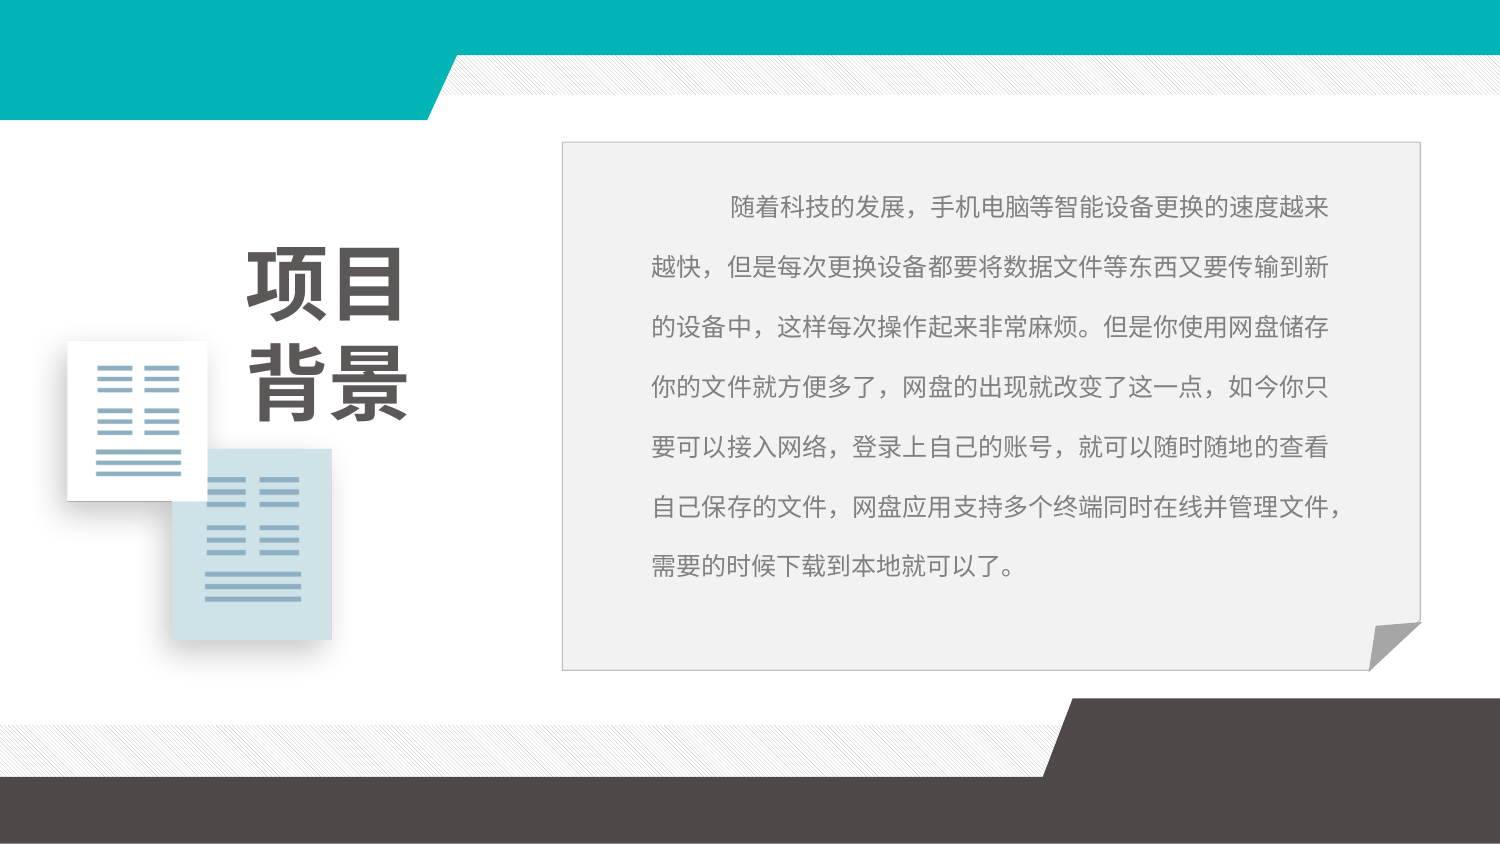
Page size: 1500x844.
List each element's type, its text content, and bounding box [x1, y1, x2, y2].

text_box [0, 698, 1500, 844]
text_box 项目背景 [230, 224, 477, 439]
picture [58, 332, 334, 644]
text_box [0, 0, 1500, 121]
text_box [562, 141, 1423, 671]
